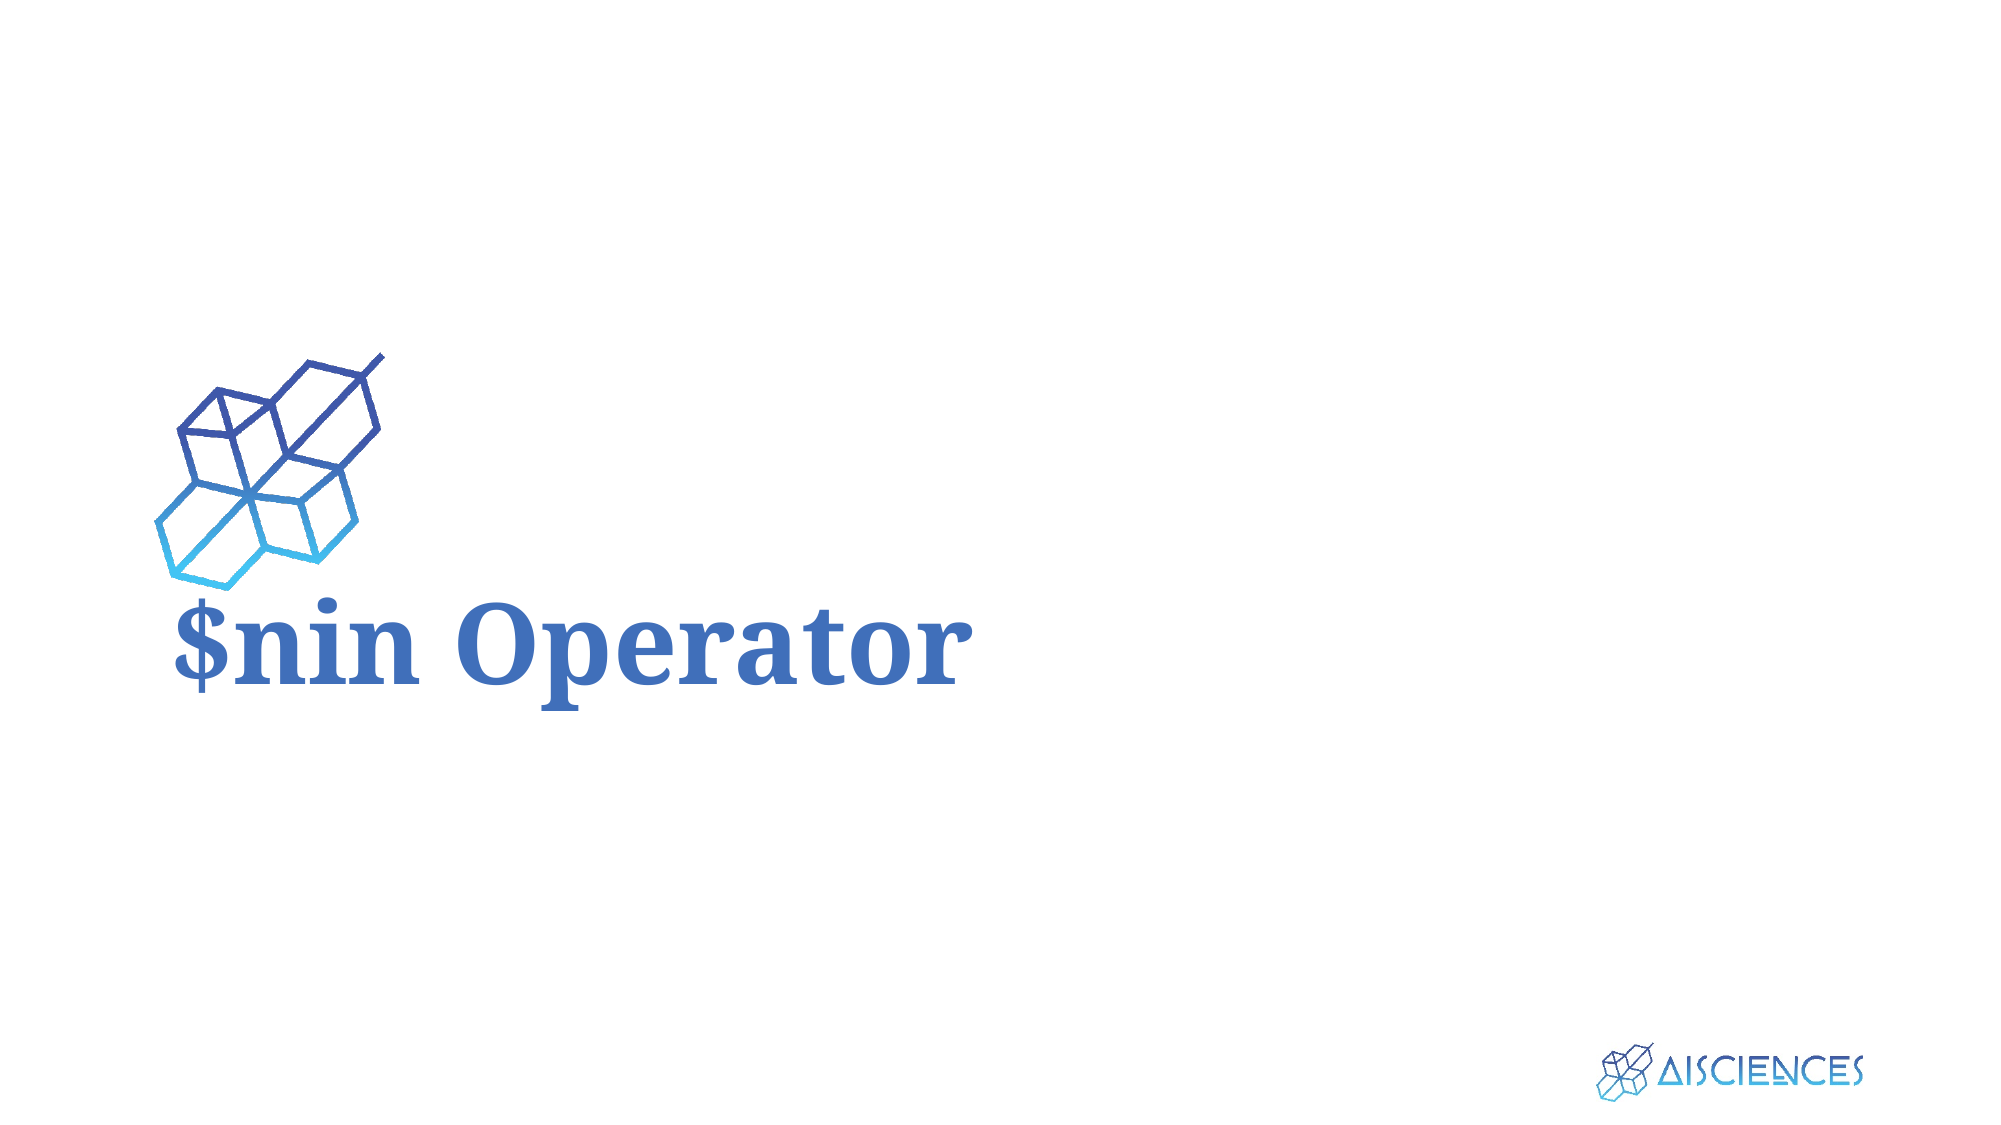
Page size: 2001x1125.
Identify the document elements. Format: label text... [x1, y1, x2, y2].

title $nin Operator [155, 248, 1881, 717]
picture [1596, 1042, 1863, 1102]
